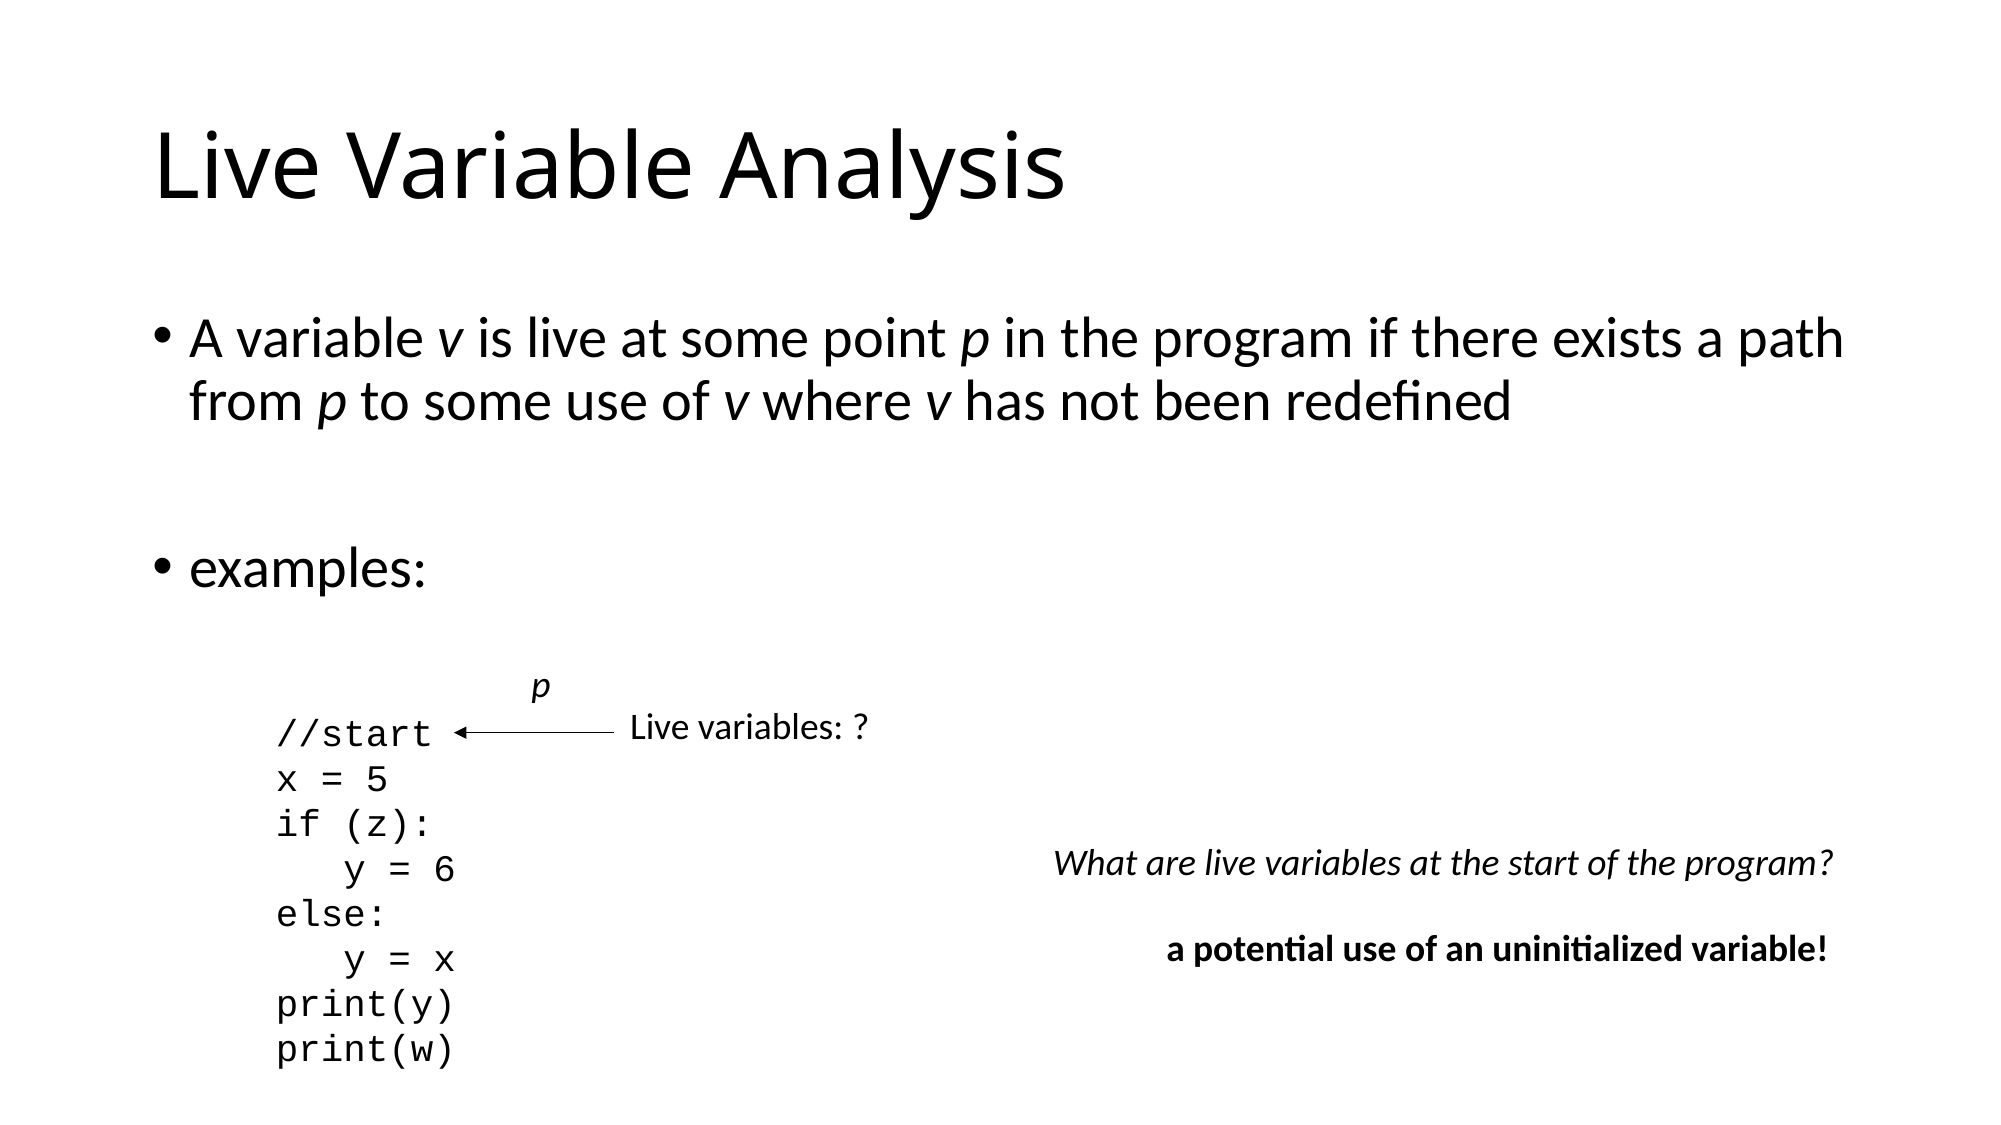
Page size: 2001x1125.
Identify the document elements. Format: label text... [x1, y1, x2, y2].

text_box //start x = 5 if (z): y = 6 else: y = x print(y) print(w) [261, 701, 471, 1077]
list A variable v is live at some point p in the program if there exists a path from p to some use of v where v has not been redefined examples: [137, 299, 1863, 673]
text_box Live variables: ? [615, 694, 885, 754]
text_box a potential use of an uninitialized variable! [1151, 916, 1845, 977]
title Live Variable Analysis [137, 59, 1863, 278]
text_box p [516, 652, 566, 713]
text_box What are live variables at the start of the program? [1038, 830, 1851, 891]
